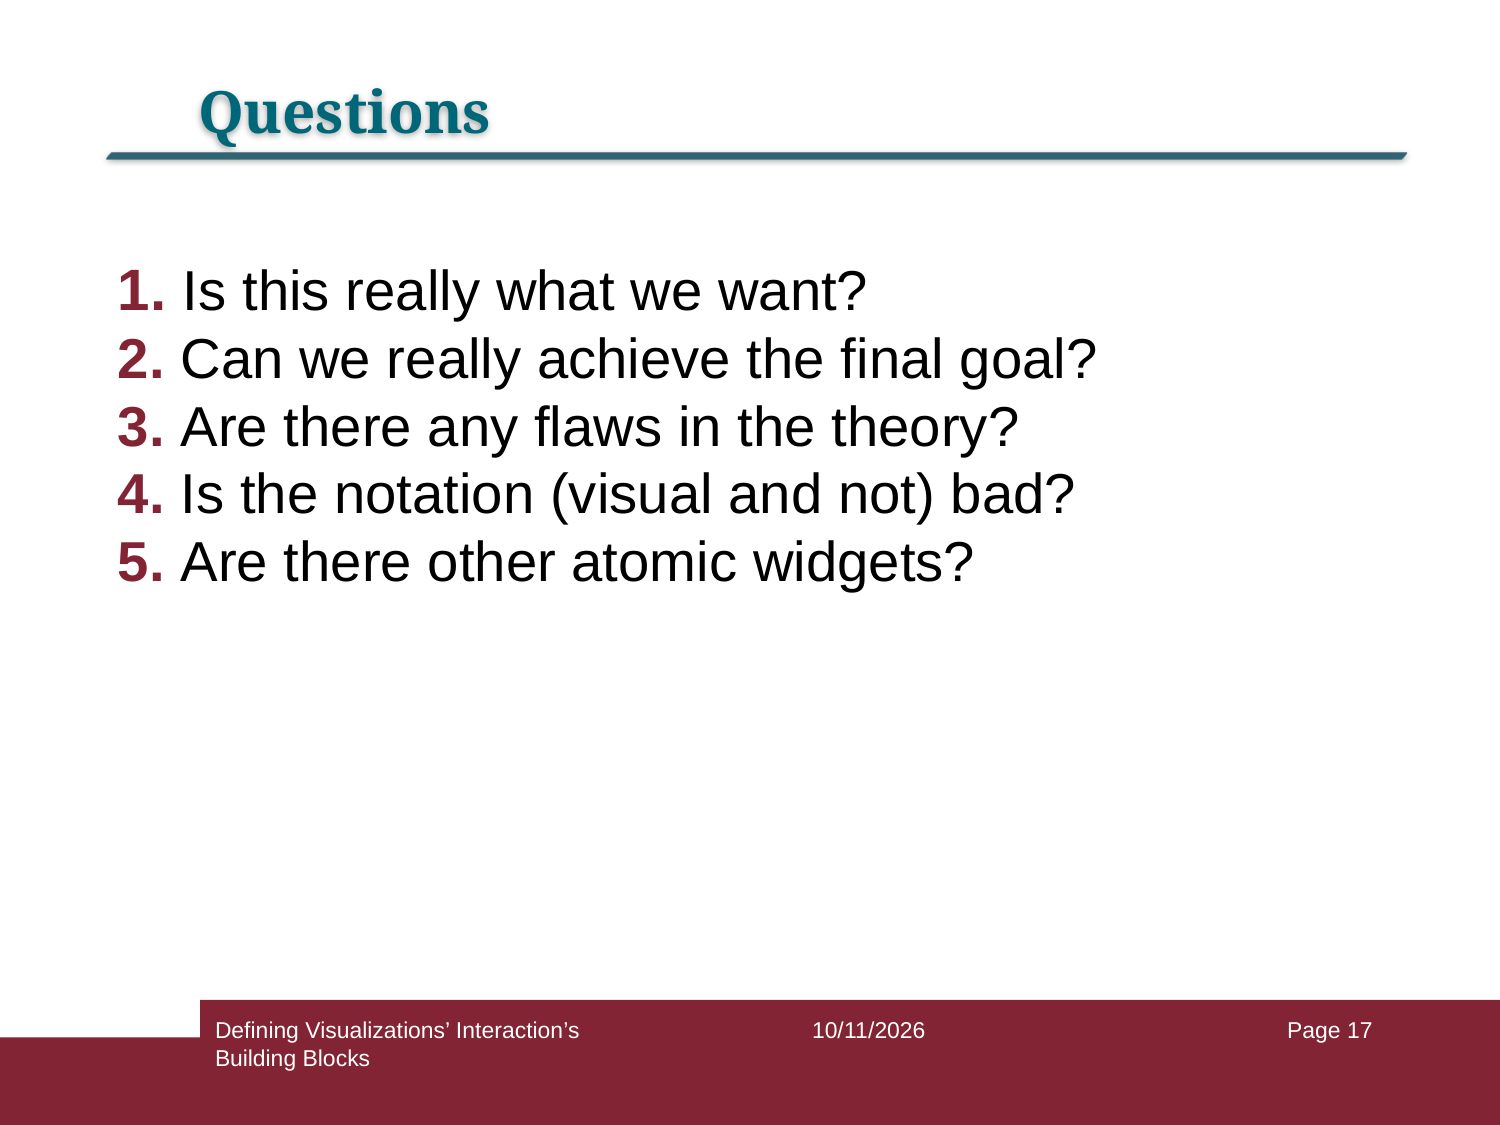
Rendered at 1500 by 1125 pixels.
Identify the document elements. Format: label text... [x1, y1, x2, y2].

slide_number Page 17 [1074, 1008, 1388, 1084]
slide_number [712, 1008, 1025, 1084]
text_box Is this really what we want? Can we really achieve the final goal? Are there any flaws in the theory? Is the notation (visual and not) bad? Are there other atomic widgets? [103, 245, 1500, 600]
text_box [442, 366, 594, 517]
picture [102, 149, 1412, 163]
text_box [320, 103, 351, 141]
footer Defining Visualizations’ Interaction’s Building Blocks [200, 1008, 675, 1084]
title Questions [183, 67, 1424, 163]
